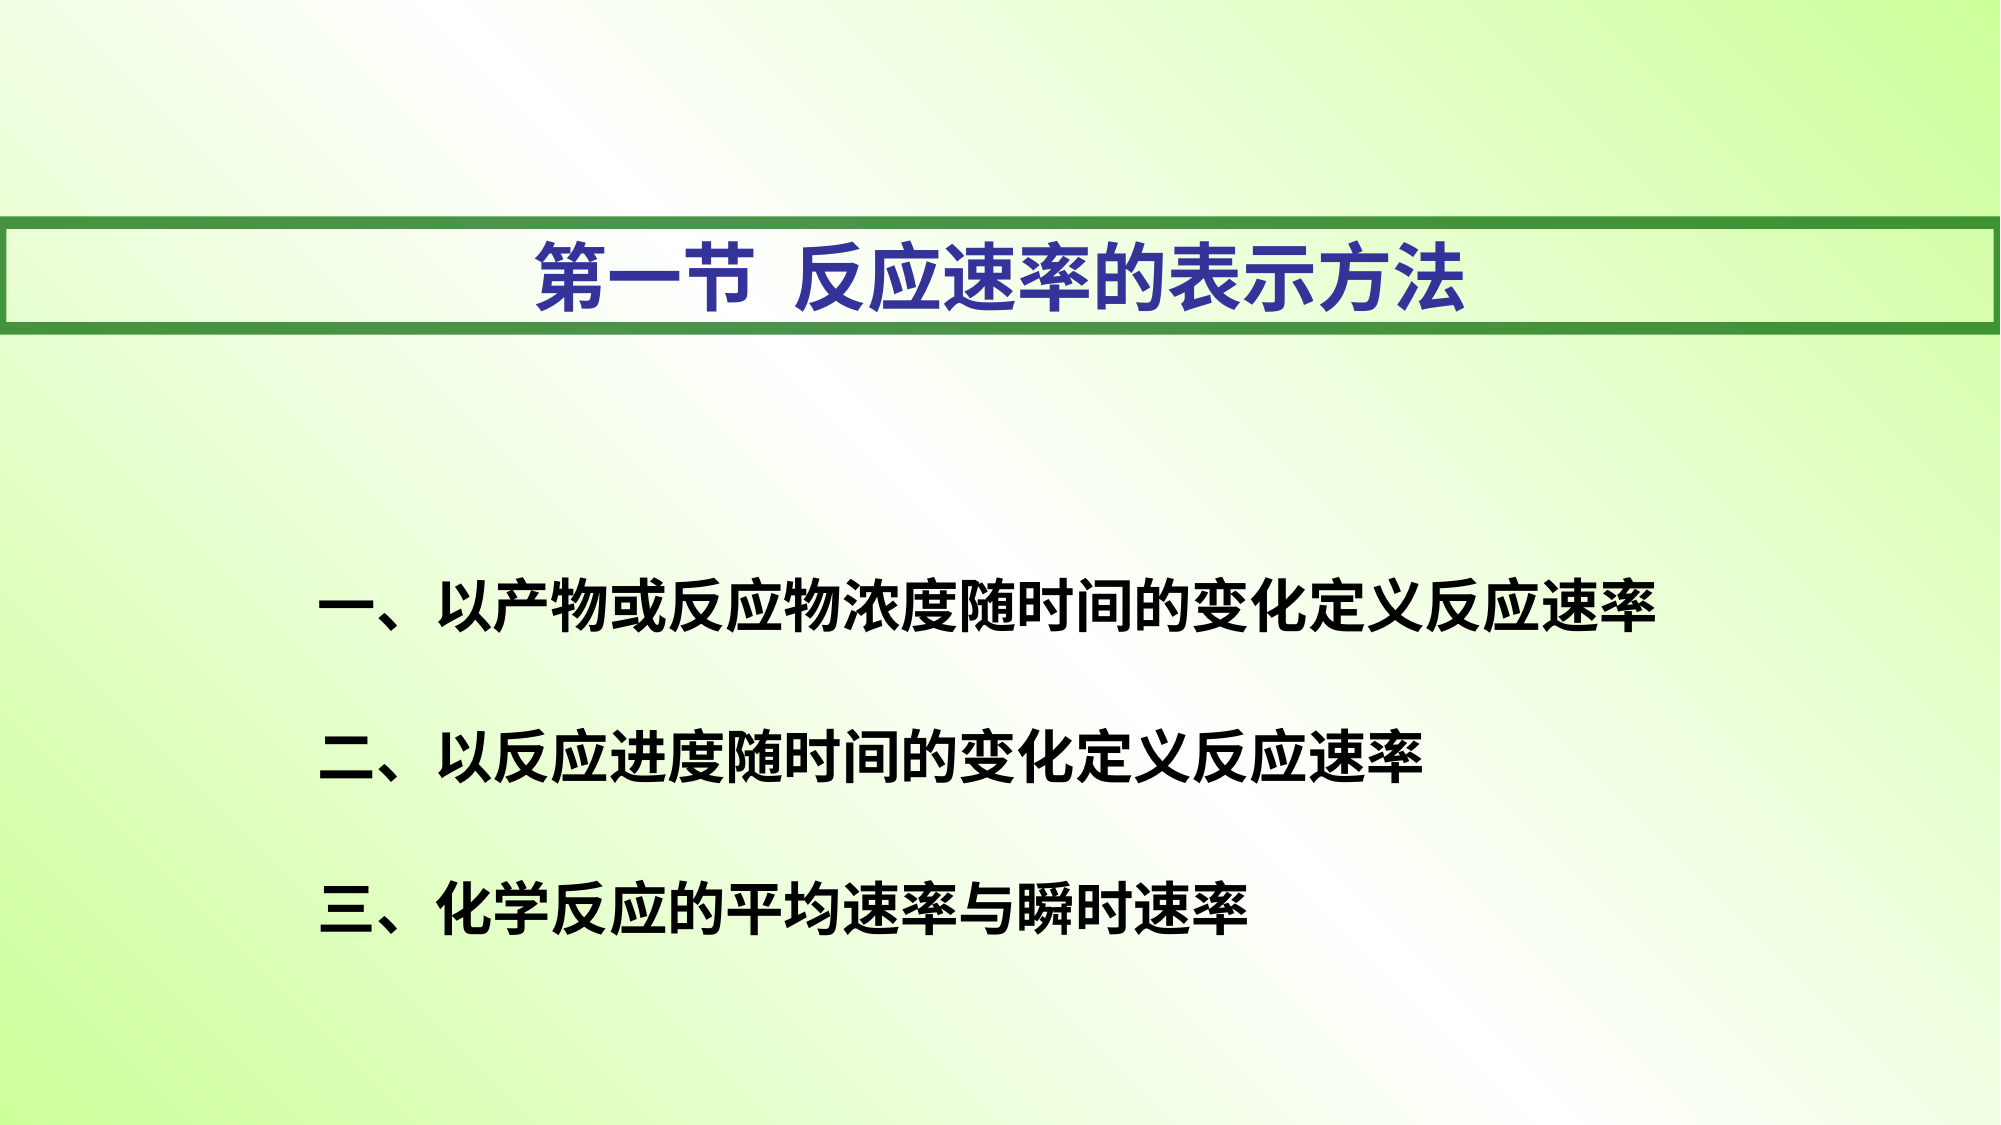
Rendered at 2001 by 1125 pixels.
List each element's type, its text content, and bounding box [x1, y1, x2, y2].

title 第一节 反应速率的表示方法 [0, 216, 2000, 335]
subtitle 一、以产物或反应物浓度随时间的变化定义反应速率 二、以反应进度随时间的变化定义反应速率 三、化学反应的平均速率与瞬时速率 [303, 491, 1709, 1024]
